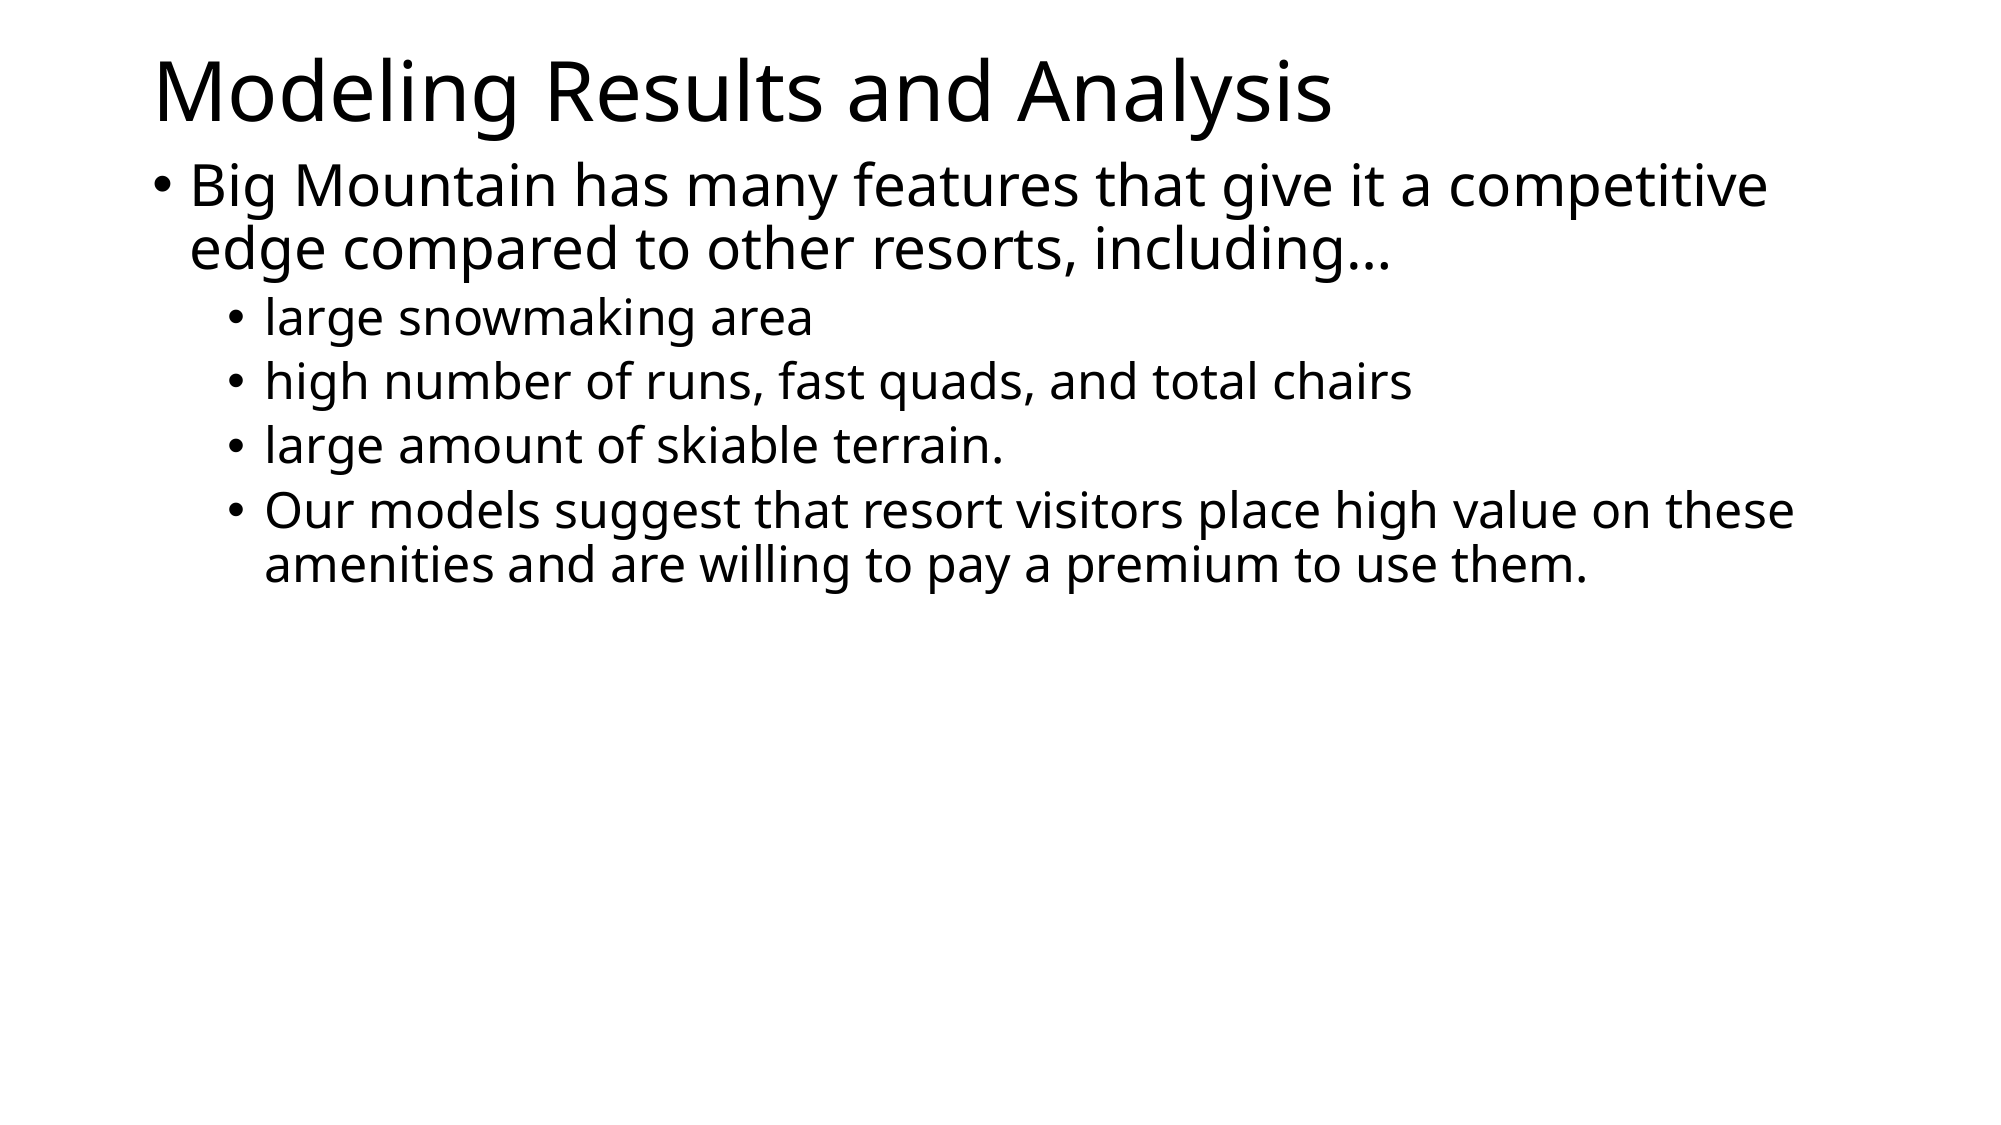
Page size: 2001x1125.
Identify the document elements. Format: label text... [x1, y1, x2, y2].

title Modeling Results and Analysis [137, 42, 1863, 148]
list Big Mountain has many features that give it a competitive edge compared to other resorts, including… large snowmaking area high number of runs, fast quads, and total chairs large amount of skiable terrain. Our models suggest that resort visitors place high value on these amenities and are willing to pay a premium to use them. [137, 148, 1863, 1024]
